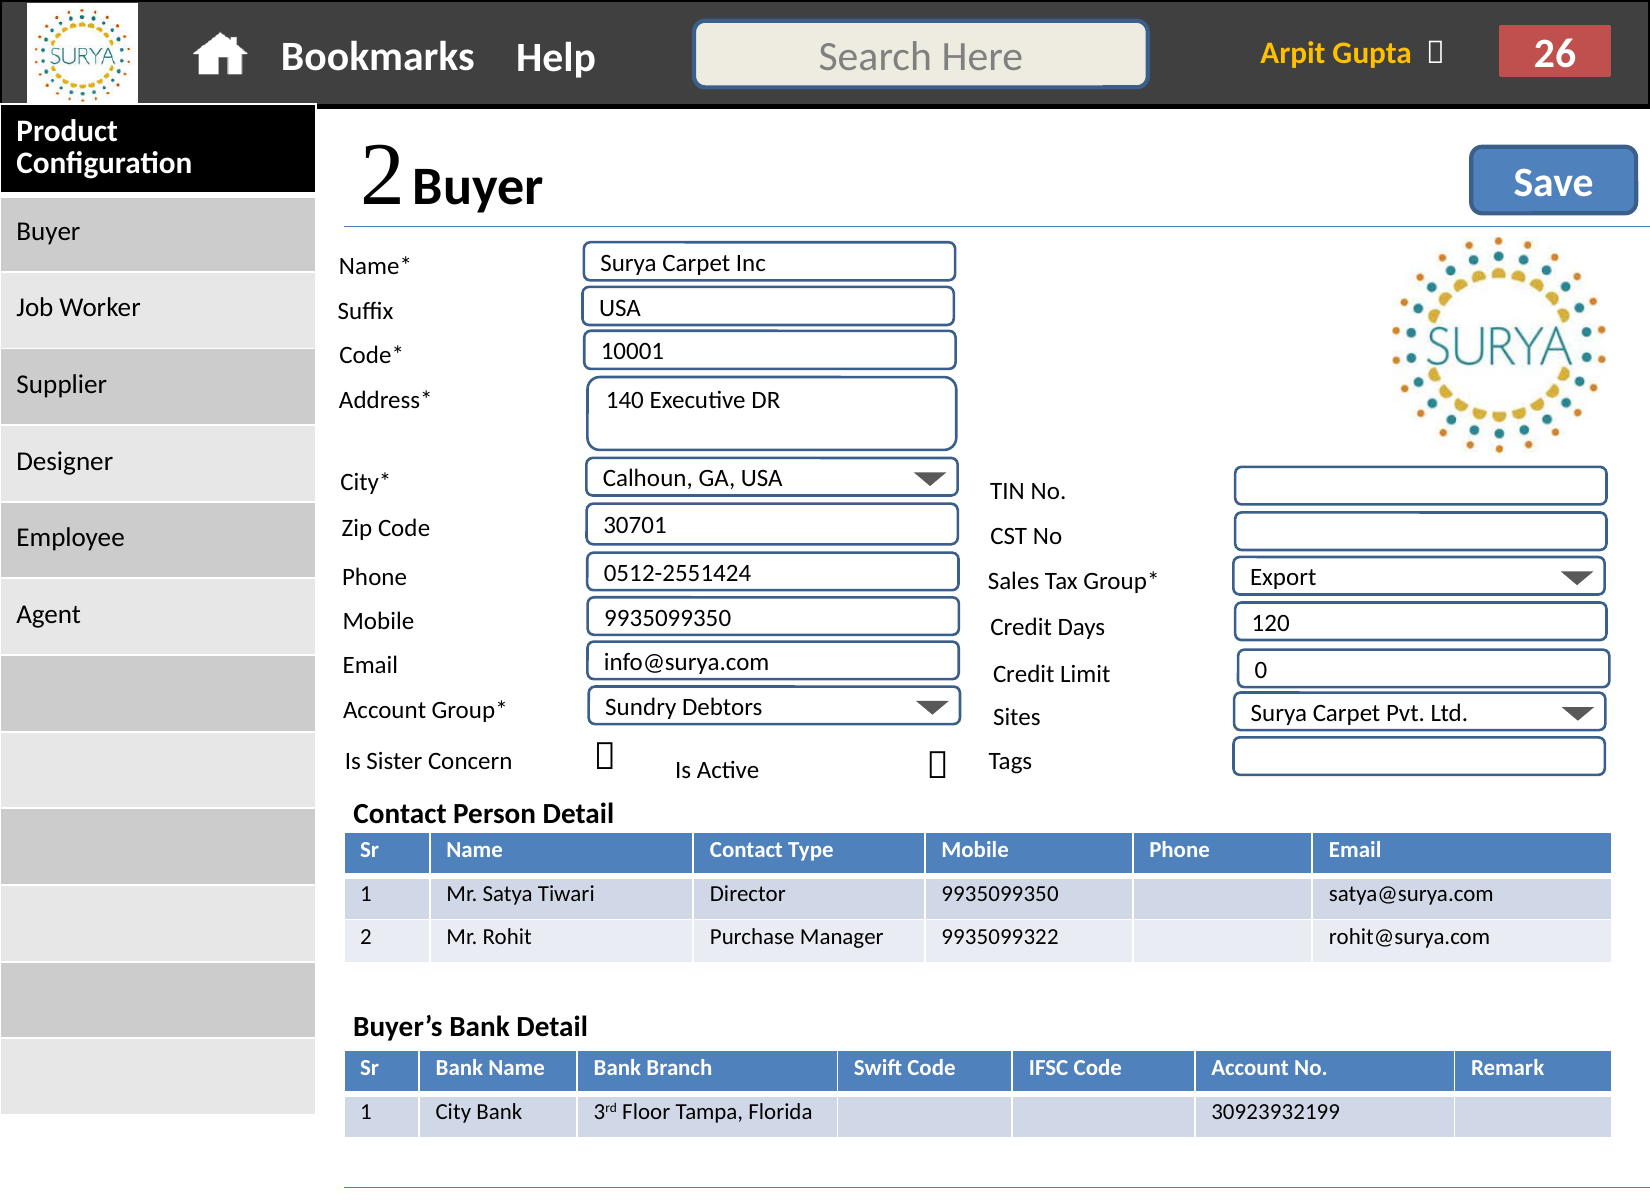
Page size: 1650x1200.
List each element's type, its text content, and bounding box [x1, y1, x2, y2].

table_cell rohit@surya.com [1313, 920, 1611, 962]
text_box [323, 241, 956, 287]
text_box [973, 737, 1605, 783]
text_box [977, 649, 1610, 696]
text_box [974, 512, 1607, 559]
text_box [974, 602, 1607, 649]
text_box Buyer’s Bank Detail [338, 999, 604, 1050]
table_header Email [1313, 833, 1611, 873]
table_cell 3rd Floor Tampa, Florida [578, 1097, 837, 1137]
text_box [327, 686, 961, 733]
table_cell City Bank [420, 1097, 576, 1137]
picture [27, 3, 138, 103]
text_box Address* [324, 384, 448, 422]
table_cell Mr. Satya Tiwari [431, 879, 692, 919]
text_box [326, 503, 958, 550]
table_header Bank Branch [578, 1051, 837, 1091]
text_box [974, 466, 1607, 512]
picture [192, 26, 248, 80]
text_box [326, 557, 959, 596]
table_header Name [431, 833, 692, 873]
table_header Sr [345, 1051, 418, 1091]
table_cell 9935099350 [926, 879, 1132, 919]
table_cell Mr. Rohit [431, 920, 692, 962]
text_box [324, 457, 958, 504]
table_header Contact Type [694, 833, 924, 873]
picture [1392, 237, 1606, 453]
table_header Swift Code [838, 1051, 1011, 1091]
table_cell [1134, 920, 1311, 962]
table_header Account No. [1196, 1051, 1454, 1091]
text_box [971, 556, 1605, 603]
table_cell 9935099322 [926, 920, 1132, 962]
table_cell [1013, 1097, 1194, 1137]
text_box Is Active  [660, 733, 1036, 793]
table_cell 2 [345, 920, 429, 962]
table_header Remark [1455, 1051, 1611, 1091]
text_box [327, 597, 960, 642]
table_cell [1134, 879, 1311, 919]
text_box Save [1469, 144, 1639, 216]
table_header Mobile [926, 833, 1132, 873]
text_box  Buyer [343, 106, 1188, 226]
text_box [323, 339, 956, 377]
table_header Bank Name [420, 1051, 576, 1091]
table_cell Purchase Manager [694, 920, 924, 962]
text_box 140 Executive DR [585, 383, 959, 453]
table_header IFSC Code [1013, 1051, 1194, 1091]
table_cell 30923932199 [1196, 1097, 1454, 1137]
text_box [977, 704, 1606, 737]
text_box Contact Person Detail [338, 787, 630, 838]
table_header Phone [1134, 833, 1311, 873]
text_box Is Sister Concern  [330, 740, 706, 785]
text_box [326, 641, 959, 685]
table_cell Director [694, 879, 924, 919]
table_cell satya@surya.com [1313, 879, 1611, 919]
table_cell [1455, 1097, 1611, 1137]
table_cell 1 [345, 1097, 418, 1137]
table_header Sr [345, 838, 429, 873]
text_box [321, 286, 954, 333]
table_cell [838, 1097, 1011, 1137]
table_cell 1 [345, 879, 429, 919]
